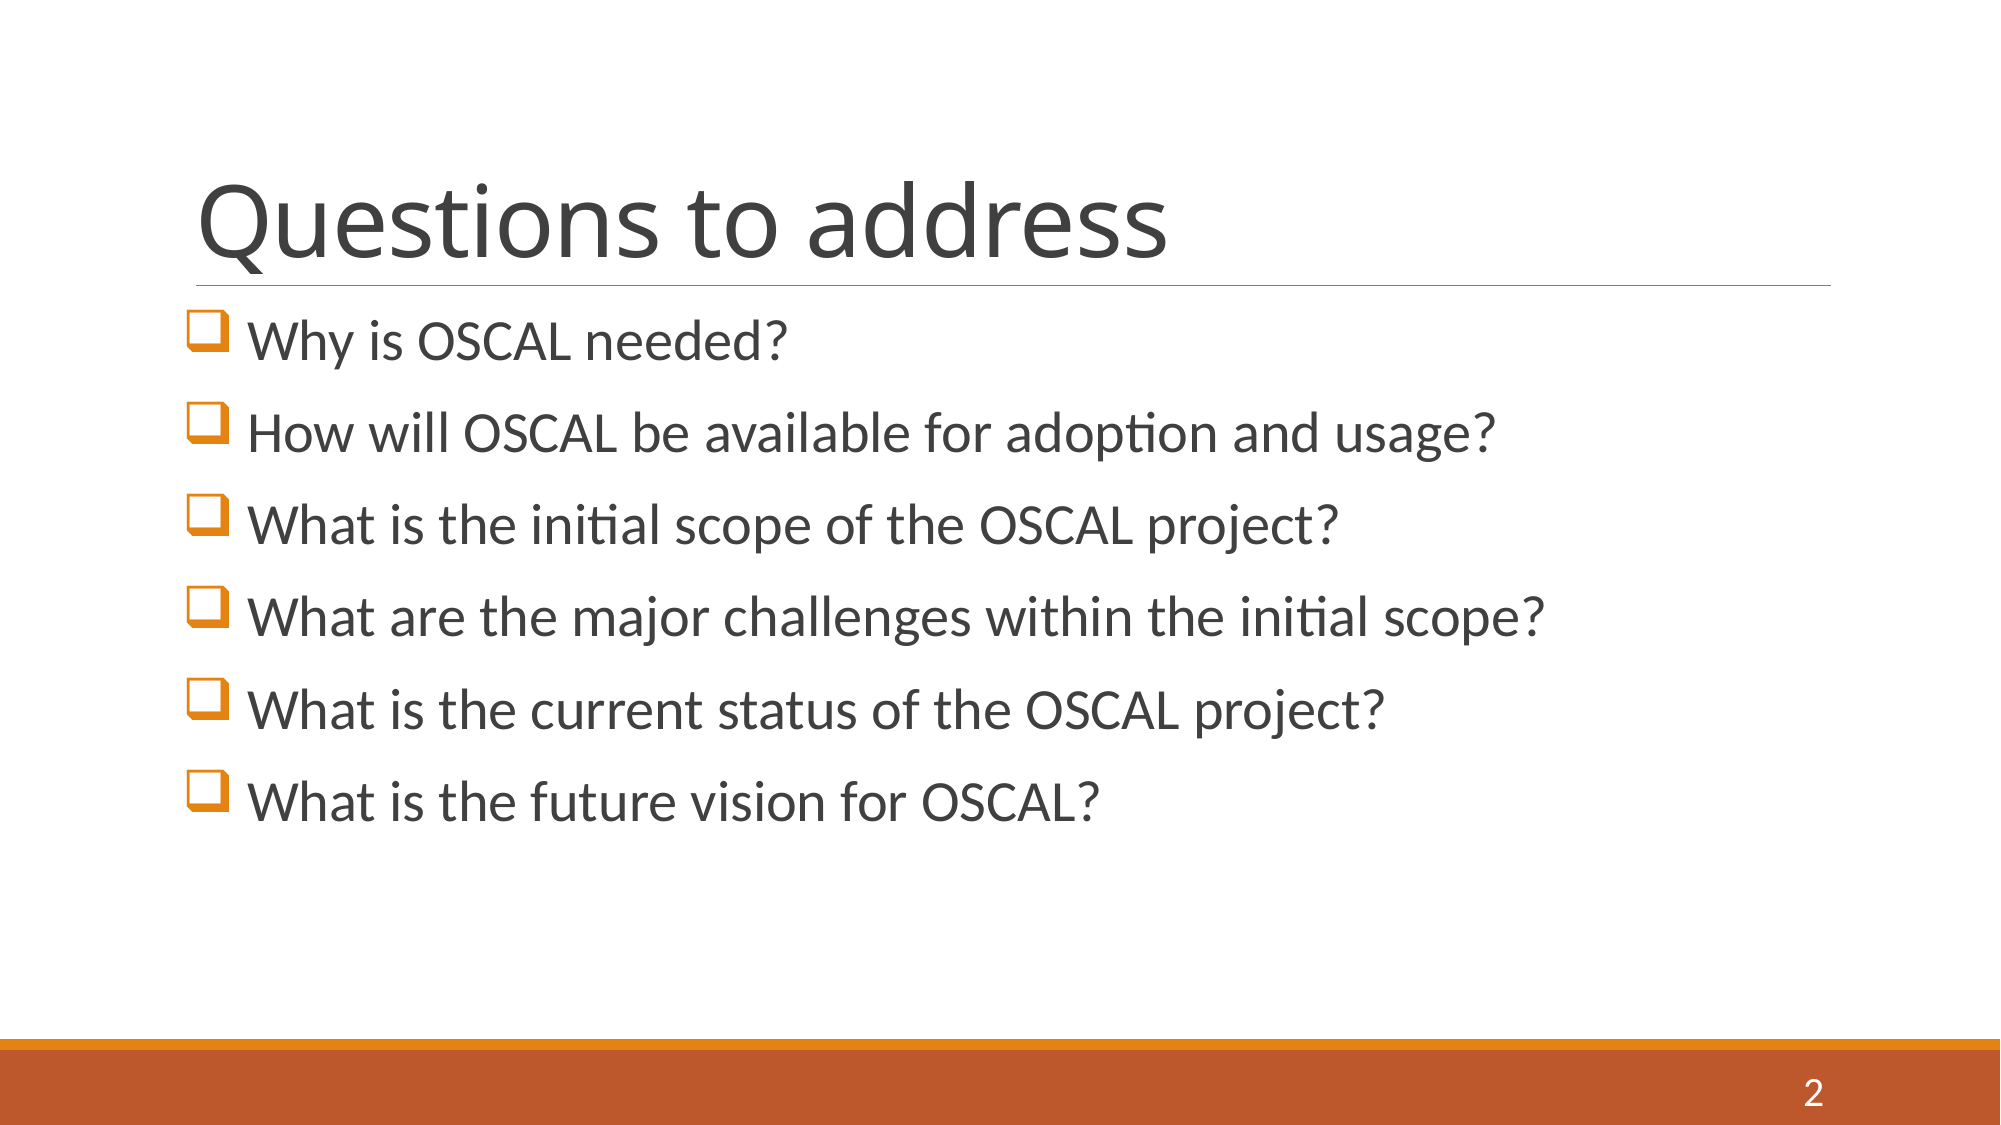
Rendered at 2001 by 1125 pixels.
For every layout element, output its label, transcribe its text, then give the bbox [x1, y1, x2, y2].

slide_number 2 [1624, 1059, 1840, 1120]
list Why is OSCAL needed? How will OSCAL be available for adoption and usage? What is the initial scope of the OSCAL project? What are the major challenges within the initial scope? What is the current status of the OSCAL project? What is the future vision for OSCAL? [180, 302, 1830, 963]
title Questions to address [180, 47, 1830, 285]
